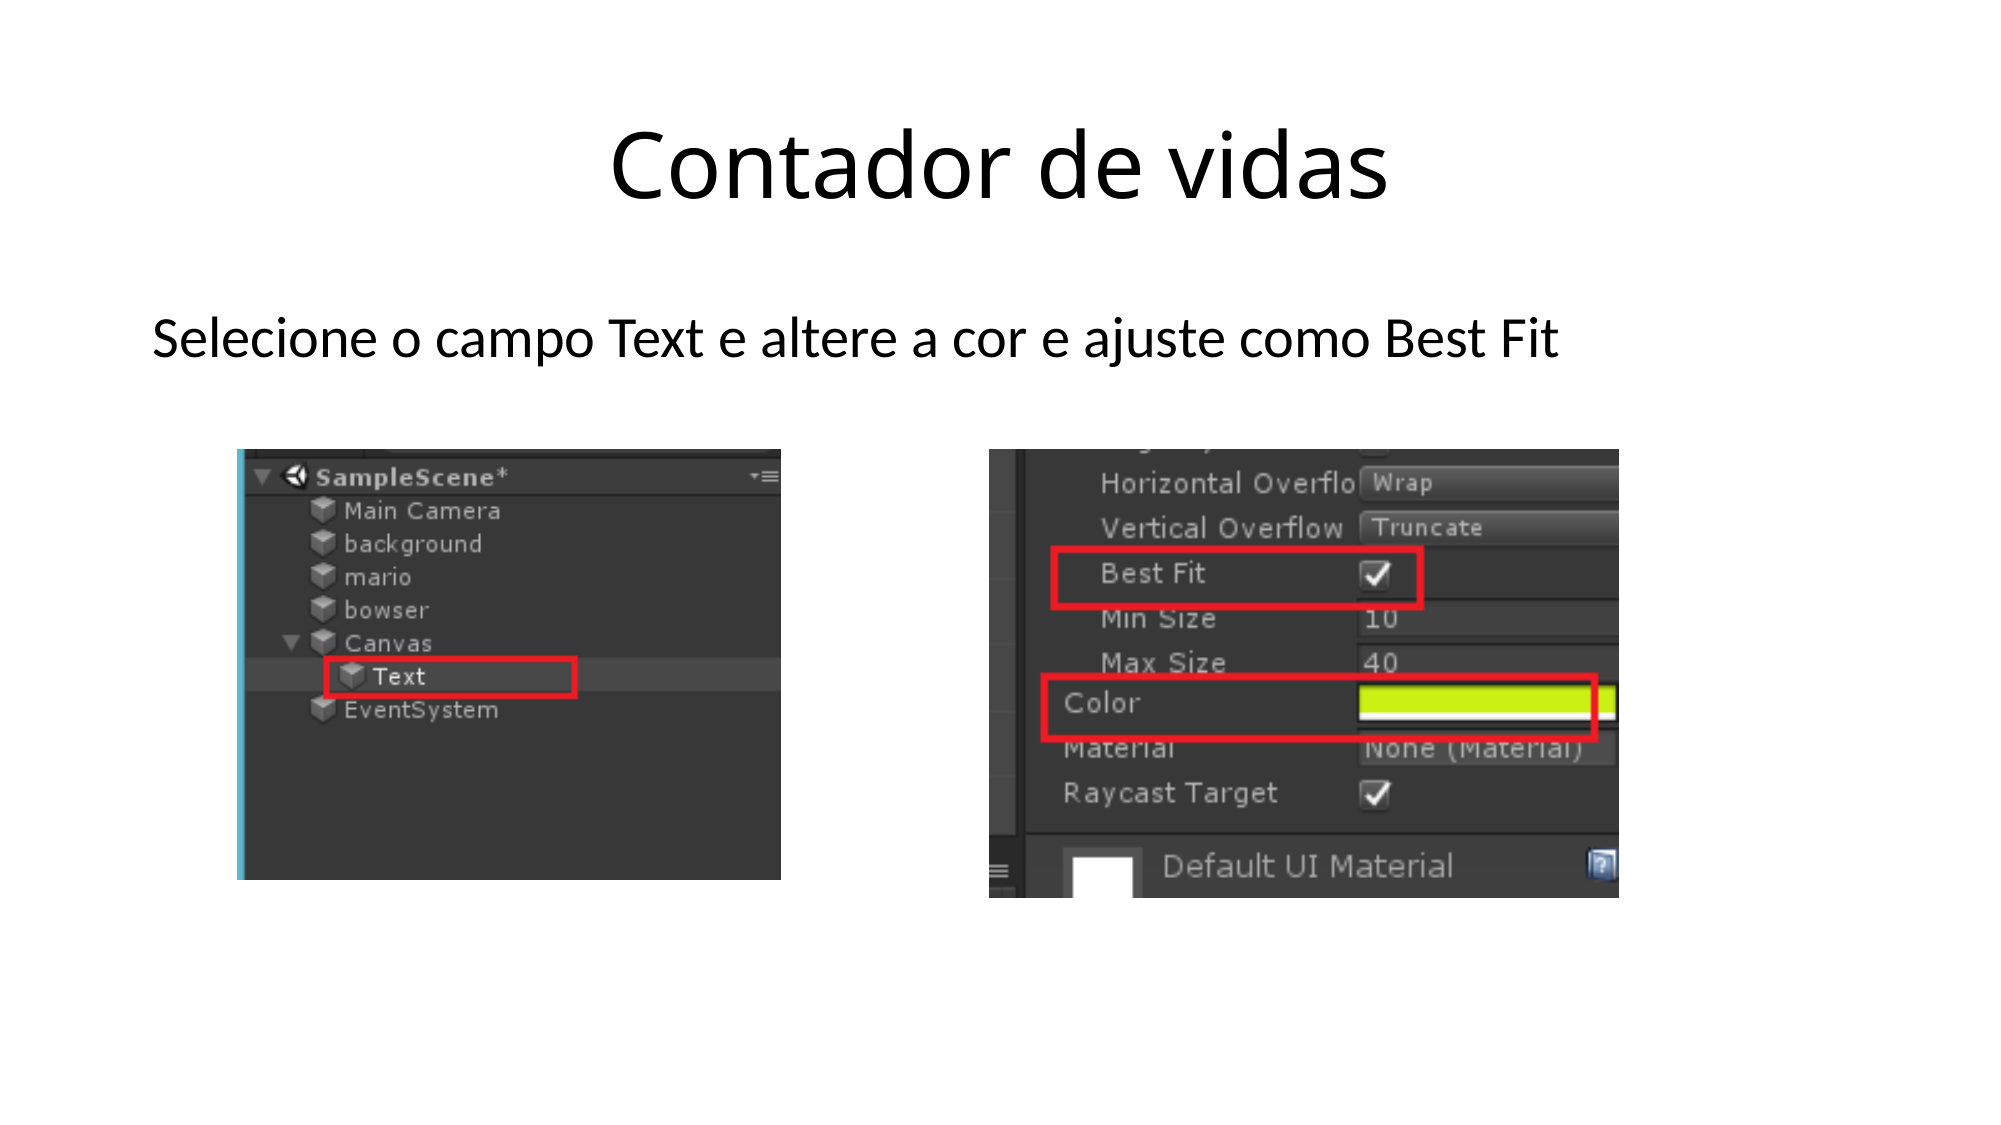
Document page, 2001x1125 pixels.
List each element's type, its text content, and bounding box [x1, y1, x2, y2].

list Selecione o campo Text e altere a cor e ajuste como Best Fit [137, 299, 1863, 1014]
title Contador de vidas [137, 59, 1863, 278]
picture [237, 449, 781, 880]
picture [989, 449, 1619, 898]
